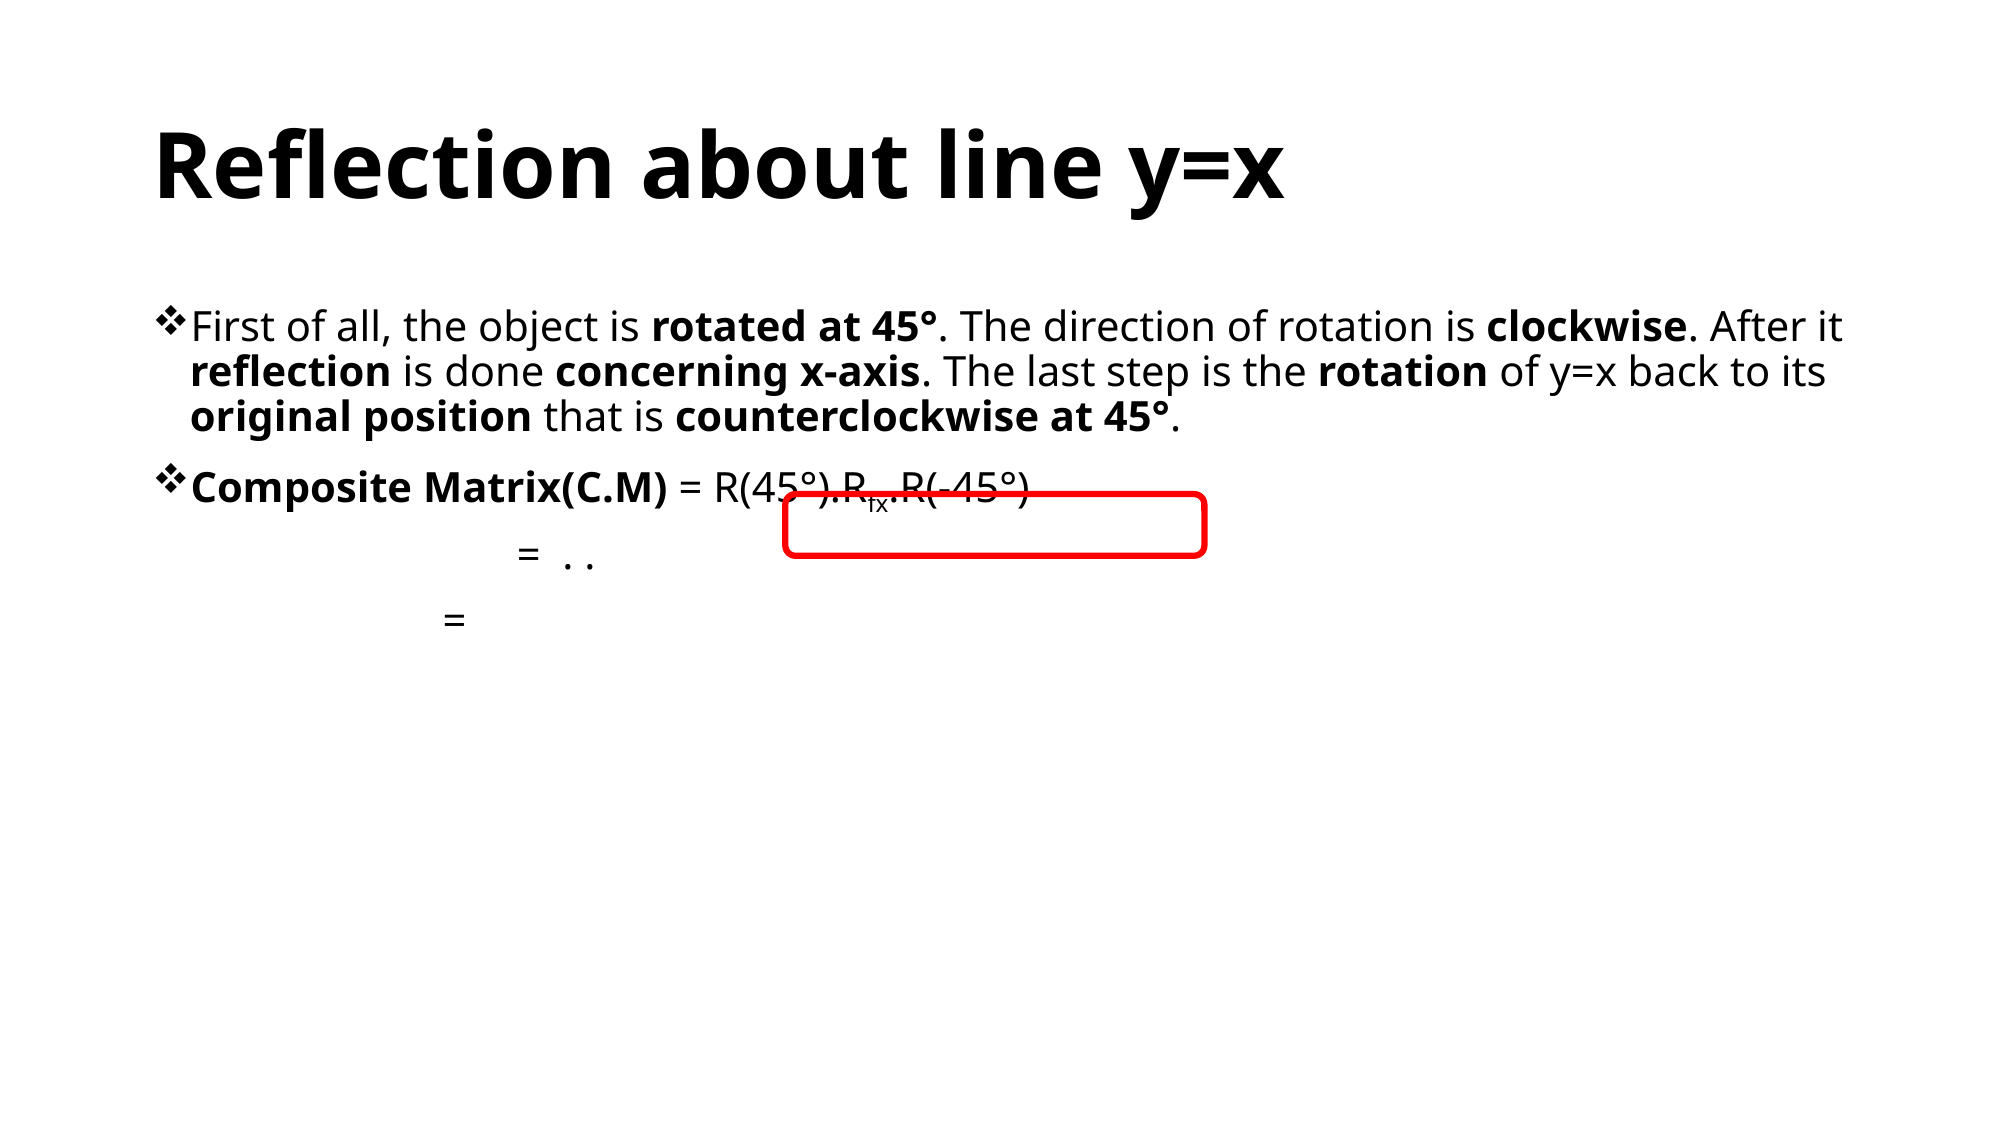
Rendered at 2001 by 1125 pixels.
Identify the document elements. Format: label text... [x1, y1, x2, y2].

title Reflection about line y=x [137, 59, 1863, 278]
text_box [784, 493, 1206, 557]
